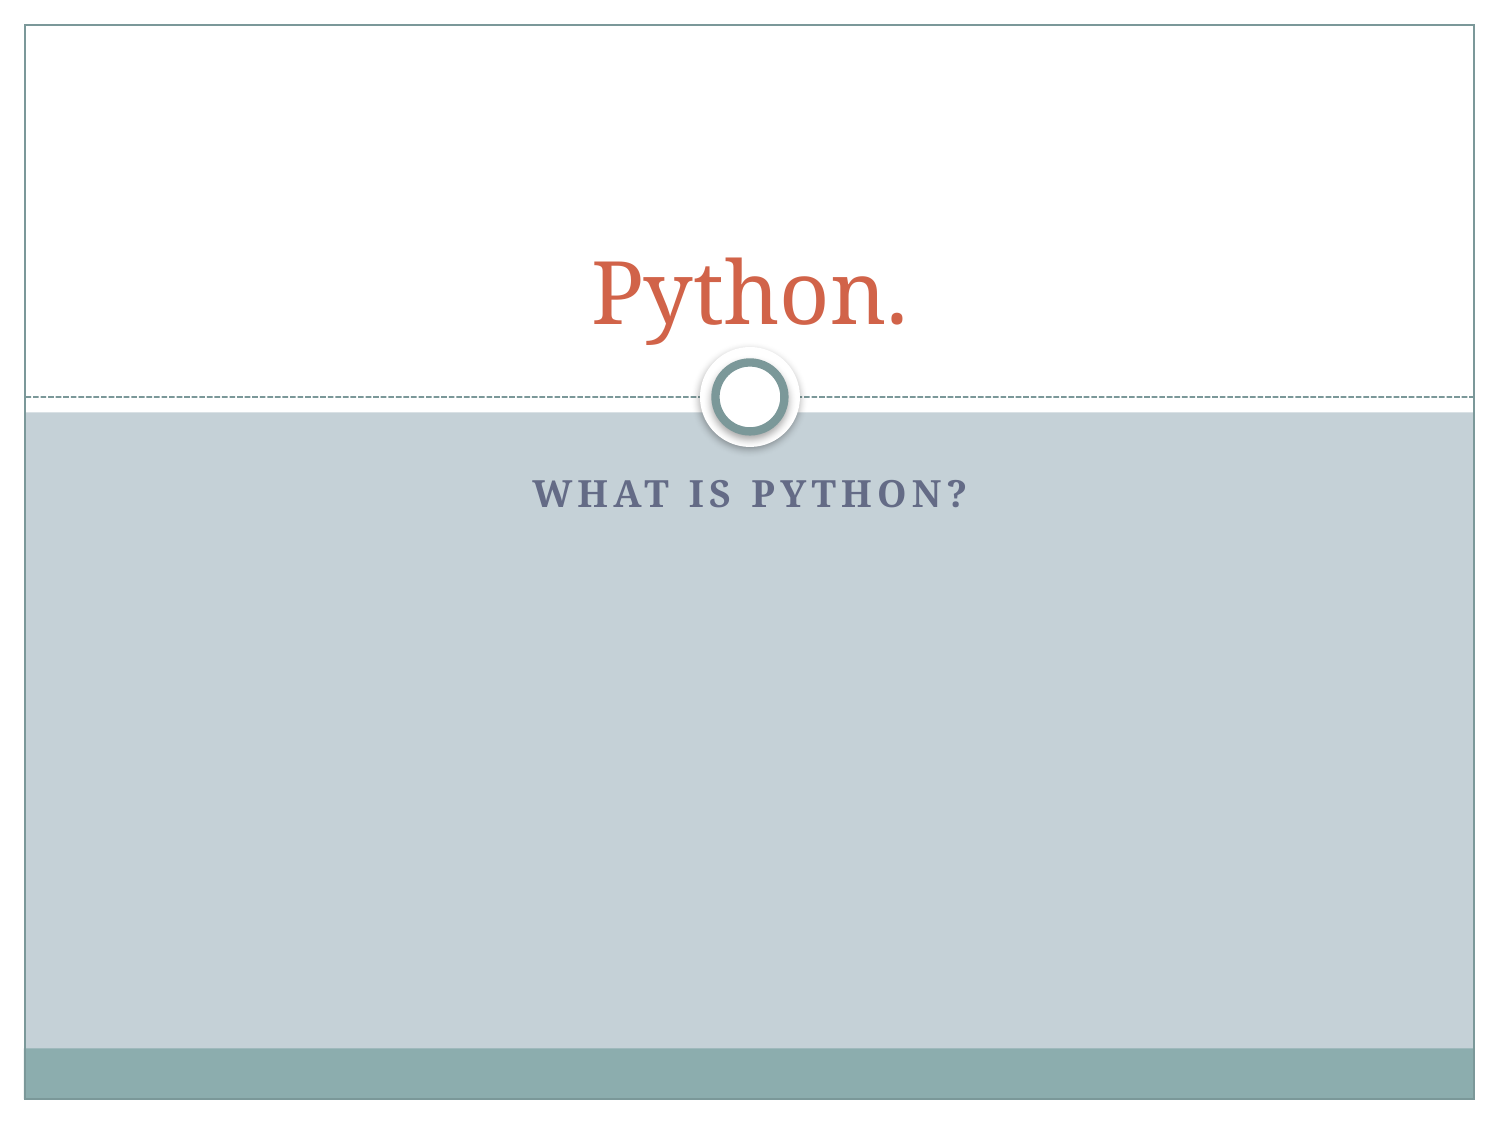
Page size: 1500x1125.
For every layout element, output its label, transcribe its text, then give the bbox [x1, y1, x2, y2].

title Python. [112, 62, 1388, 350]
subtitle What Is PYTHON? [225, 462, 1275, 750]
